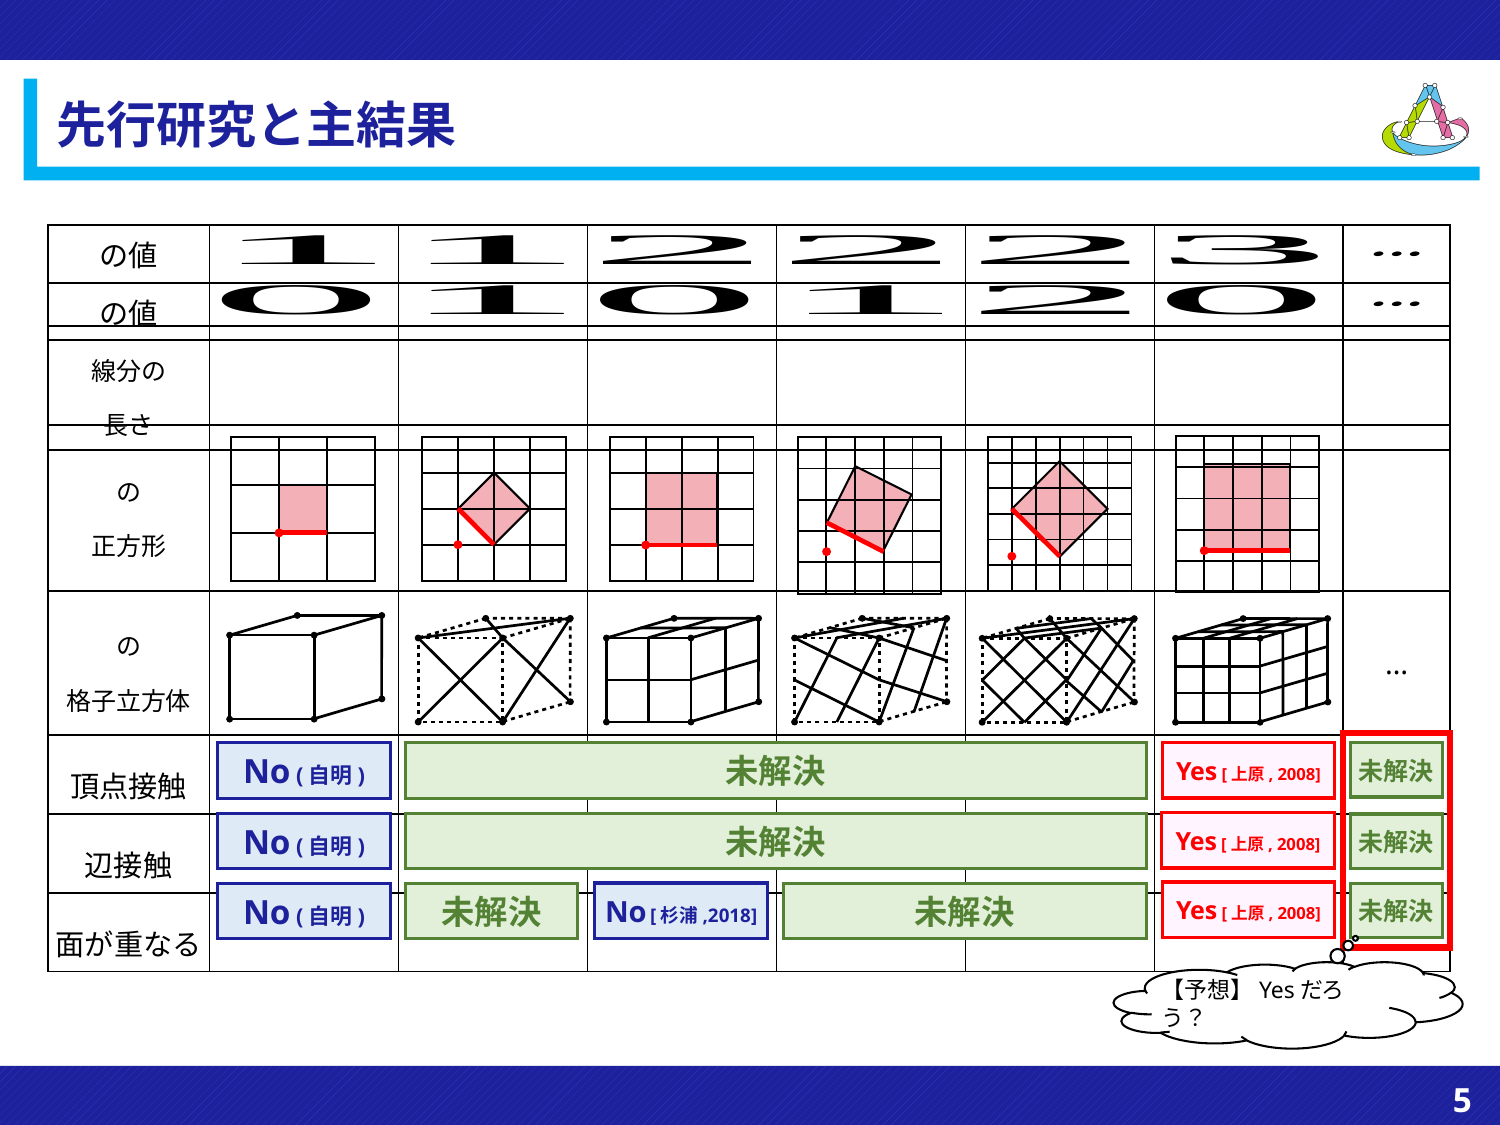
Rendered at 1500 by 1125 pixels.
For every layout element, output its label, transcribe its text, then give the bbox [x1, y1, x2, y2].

table_cell [799, 563, 825, 593]
table_cell [885, 563, 912, 593]
text_box Yes [上原, 2008] [1161, 812, 1335, 869]
table_header [1291, 437, 1318, 466]
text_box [208, 226, 397, 326]
table_header [1263, 437, 1290, 464]
table_header [683, 438, 717, 464]
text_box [274, 528, 1209, 561]
table_cell [1291, 531, 1318, 560]
table_header [989, 438, 1011, 462]
table_cell [531, 561, 565, 580]
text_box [278, 464, 1291, 508]
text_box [1153, 226, 1343, 326]
table_header [459, 438, 493, 464]
table_header [1084, 438, 1107, 462]
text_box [278, 508, 1291, 557]
table_header [423, 438, 457, 464]
table_cell [1084, 566, 1107, 590]
table_header [1013, 438, 1035, 462]
picture [1382, 83, 1469, 156]
text_box Yes [上原, 2008] [1161, 742, 1336, 799]
table_header [611, 438, 645, 464]
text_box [775, 226, 964, 326]
table_cell [280, 561, 326, 580]
table_cell [1013, 566, 1035, 590]
table_cell [1205, 562, 1232, 592]
table_cell [495, 561, 529, 580]
table_cell [827, 563, 854, 593]
text_box Yes [上原, 2008] [1161, 881, 1336, 938]
table_header [1037, 438, 1059, 462]
slide_number 5 [1149, 1071, 1487, 1121]
text_box 未解決 [404, 813, 1147, 870]
table_cell [423, 561, 457, 580]
text_box 未解決 [404, 882, 579, 939]
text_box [227, 613, 385, 722]
table_header [913, 438, 940, 464]
table_cell [1263, 562, 1290, 592]
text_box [397, 226, 586, 326]
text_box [586, 226, 775, 326]
table_header [1061, 438, 1083, 462]
table_cell [1291, 499, 1318, 529]
table_header [827, 438, 854, 464]
table_header [328, 438, 374, 464]
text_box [792, 616, 949, 724]
table_cell [913, 563, 940, 593]
table_cell [328, 561, 374, 580]
table_header [856, 438, 883, 464]
table_cell [1177, 562, 1203, 592]
table_cell [611, 561, 645, 580]
table_cell [856, 563, 883, 593]
table_header [719, 438, 753, 464]
text_box No (自明) [217, 882, 391, 940]
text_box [604, 616, 761, 724]
table_header [1205, 437, 1232, 464]
text_box 未解決 [404, 742, 1147, 799]
table_header [1177, 437, 1203, 464]
table_cell [989, 566, 1011, 590]
text_box 未解決 [782, 882, 1147, 939]
table_header [1234, 437, 1261, 464]
table_cell [719, 561, 753, 580]
text_box No (自明) [217, 742, 391, 799]
text_box [1342, 732, 1451, 949]
text_box No (自明) [217, 813, 391, 870]
table_header [885, 438, 912, 464]
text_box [1173, 616, 1330, 725]
table_cell [1234, 562, 1261, 592]
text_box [416, 616, 573, 724]
table_header [280, 438, 326, 464]
table_cell [1037, 566, 1059, 590]
table_cell [683, 561, 717, 580]
table_cell [1291, 468, 1318, 498]
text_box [980, 616, 1137, 725]
table_header [531, 438, 565, 464]
table_header [495, 438, 529, 464]
table_header [232, 438, 278, 484]
title 先行研究と主結果 [41, 85, 1397, 162]
table_cell [459, 561, 493, 580]
table_cell [647, 561, 681, 580]
text_box 【予想】Yesだろう？ [1112, 934, 1464, 1050]
table_cell [1291, 562, 1318, 592]
table_header [647, 438, 681, 464]
table_cell [1061, 566, 1083, 590]
table_cell [232, 534, 278, 580]
table_header [1108, 438, 1131, 462]
table_header [799, 438, 825, 464]
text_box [964, 226, 1153, 326]
table_cell [232, 486, 278, 532]
text_box No [杉浦,2018] [594, 882, 768, 939]
table_cell [1108, 566, 1131, 590]
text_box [1363, 227, 1426, 327]
